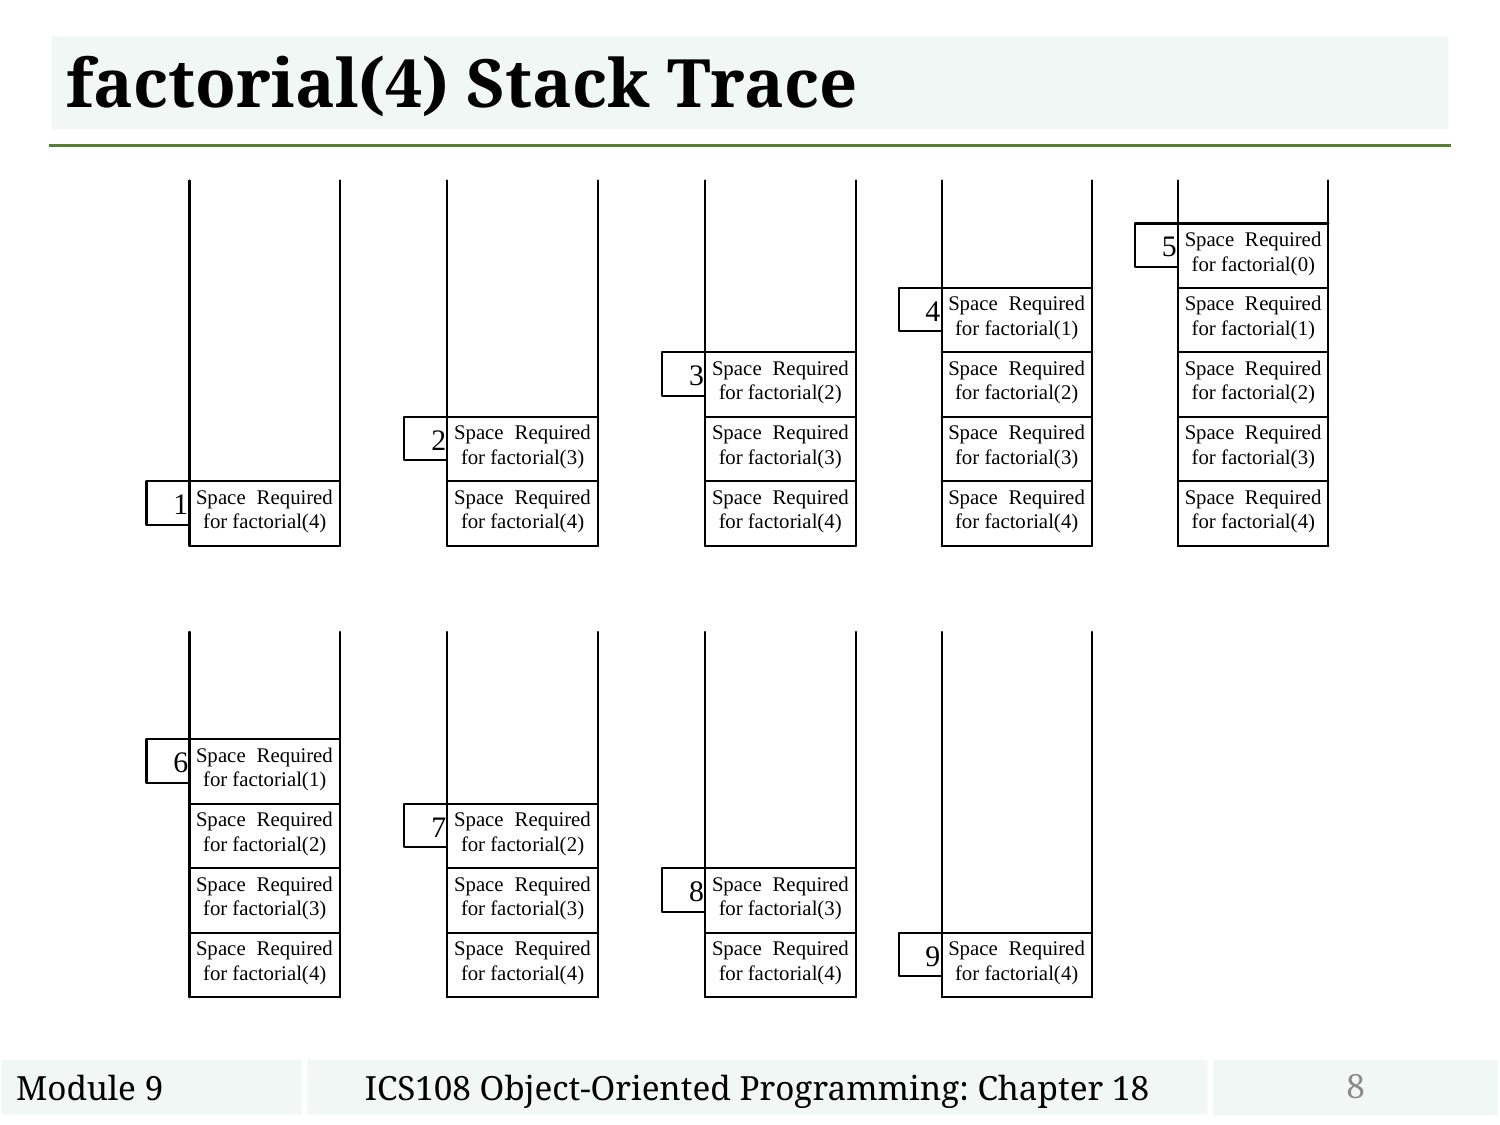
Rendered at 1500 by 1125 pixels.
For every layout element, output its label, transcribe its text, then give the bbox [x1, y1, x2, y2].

title factorial(4) Stack Trace [51, 36, 1449, 130]
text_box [124, 137, 1388, 1051]
slide_number 8 [1212, 1059, 1498, 1116]
